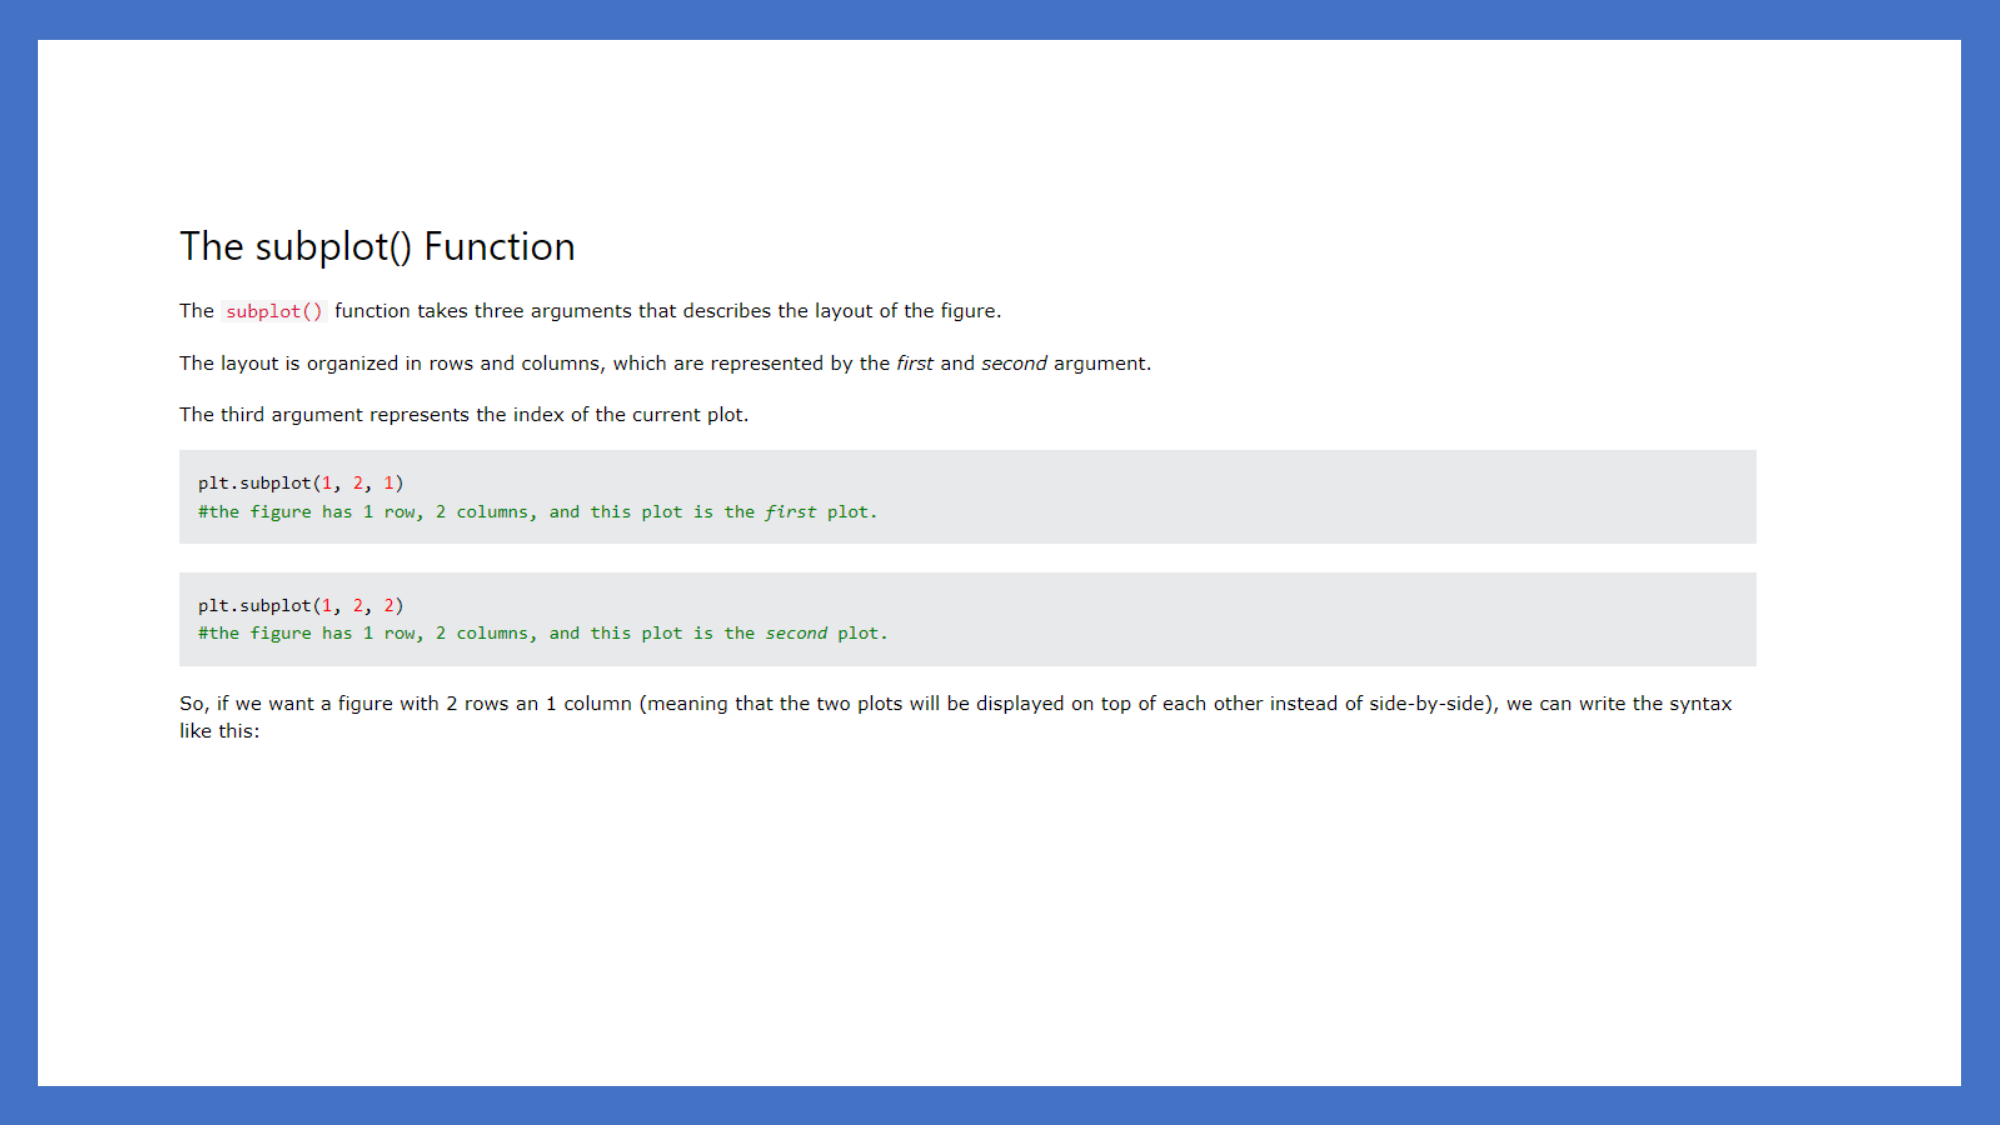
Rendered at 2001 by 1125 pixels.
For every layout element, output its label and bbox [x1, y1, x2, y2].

picture [151, 214, 1778, 755]
